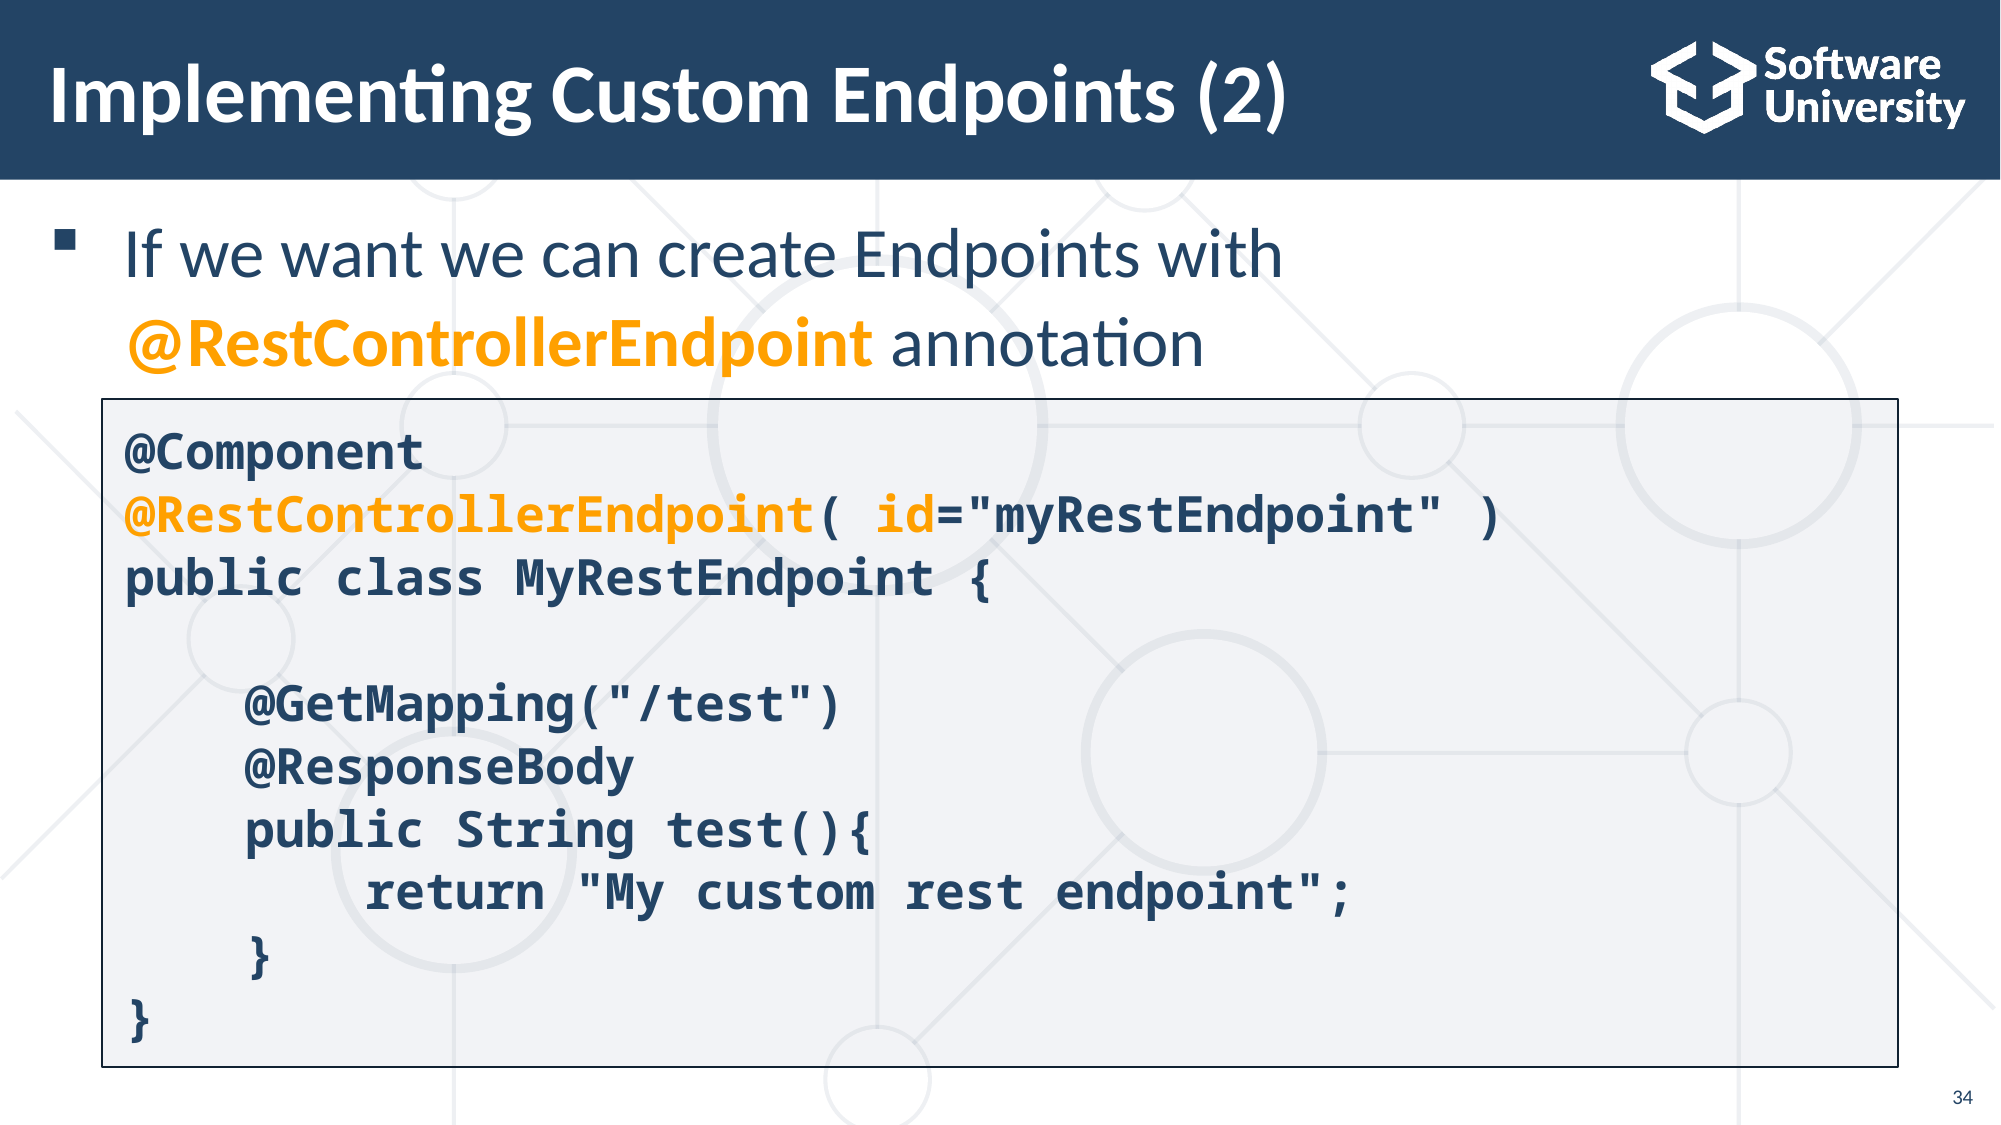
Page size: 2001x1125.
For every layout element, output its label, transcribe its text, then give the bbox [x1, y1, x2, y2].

list If we want we can create Endpoints with @RestControllerEndpoint annotation [31, 196, 1969, 1109]
title Implementing Custom Endpoints (2) [31, 16, 1625, 162]
picture [1651, 41, 1966, 134]
slide_number 34 [1927, 1067, 1989, 1117]
list @Component @RestControllerEndpoint( id="myRestEndpoint" ) public class MyRestEndpoint { @GetMapping("/test") @ResponseBody public String test(){ return "My custom rest endpoint"; } } [101, 398, 1899, 1068]
